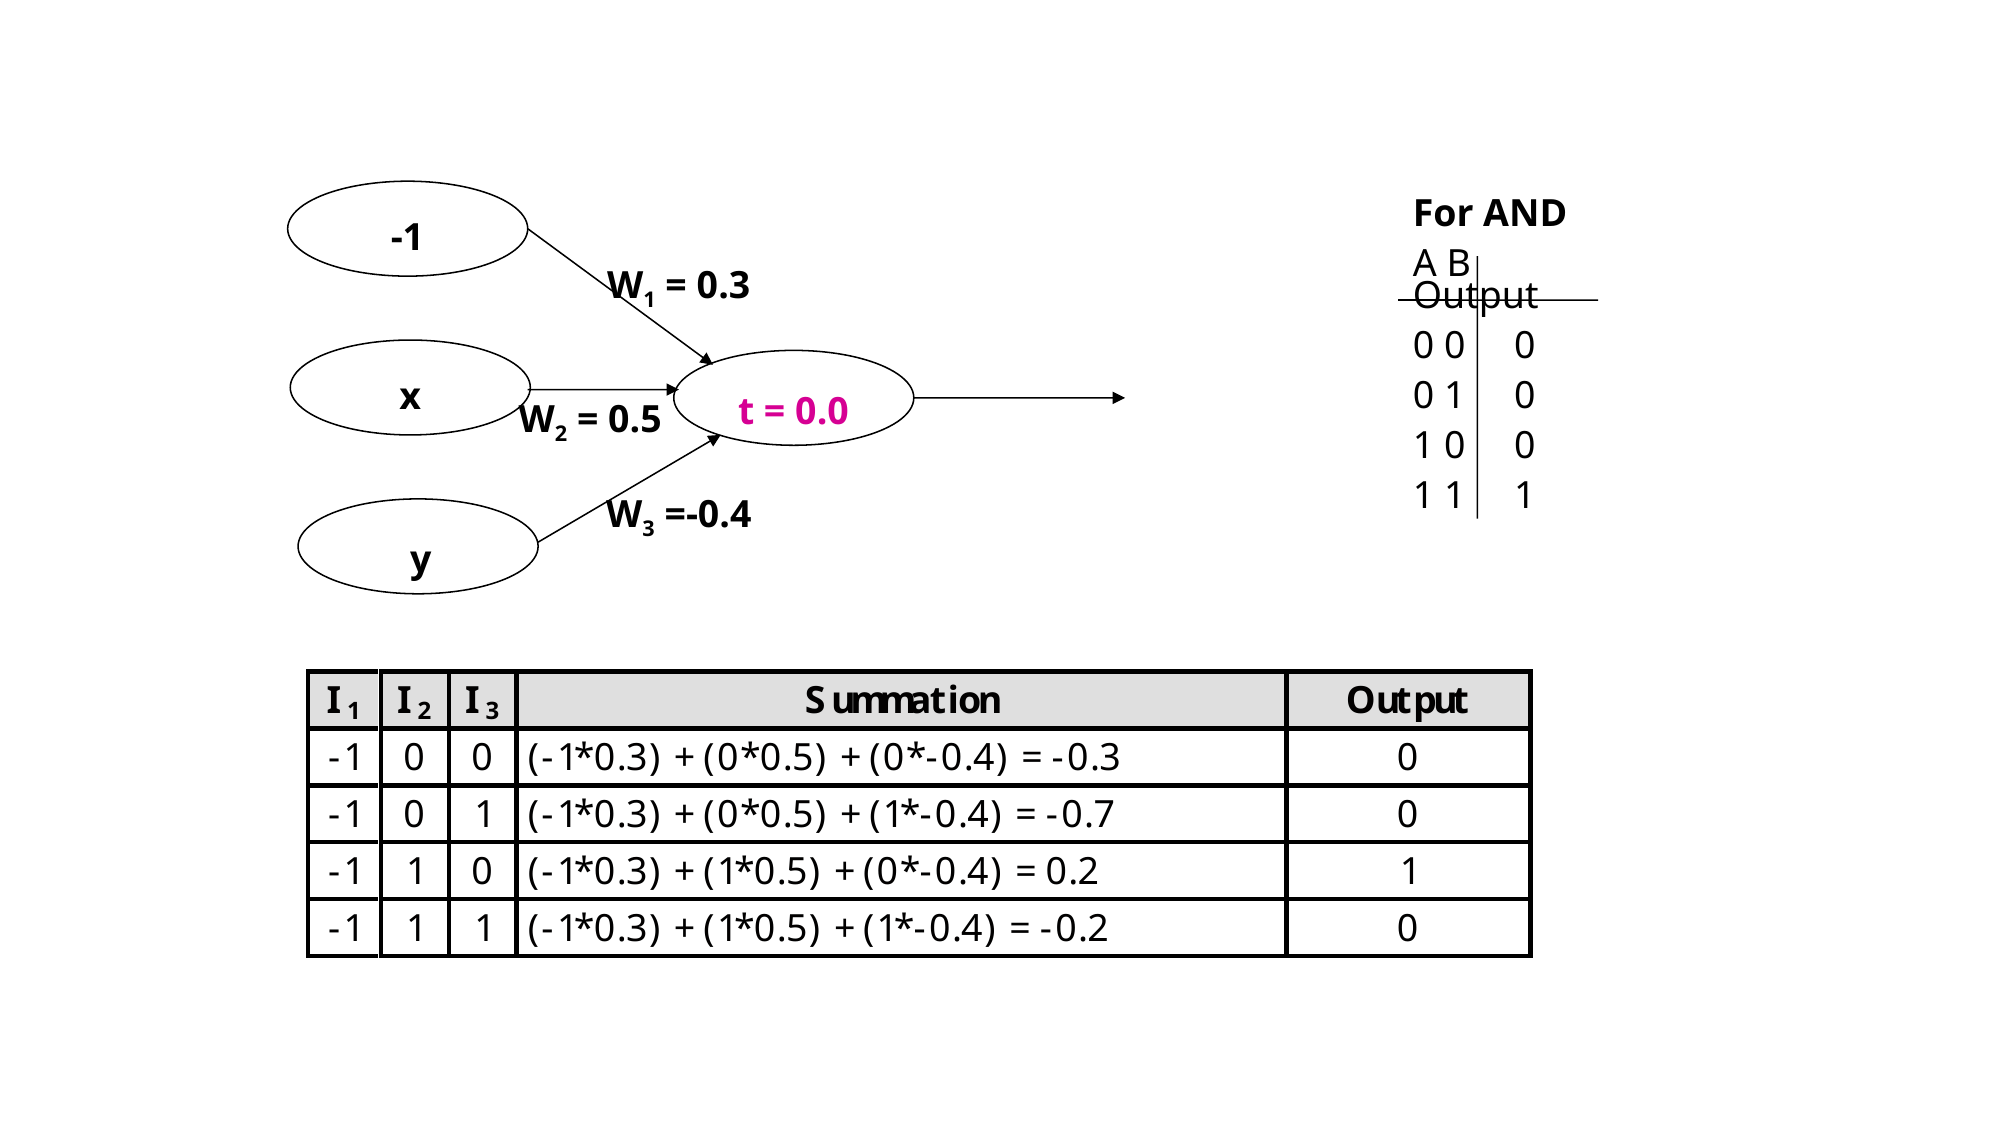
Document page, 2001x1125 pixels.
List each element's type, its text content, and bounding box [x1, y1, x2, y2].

picture [305, 669, 1544, 1051]
text_box For AND A B Output 0 0 0 0 1 0 1 0 0 1 1 1 [1398, 193, 1611, 523]
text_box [287, 181, 1126, 594]
